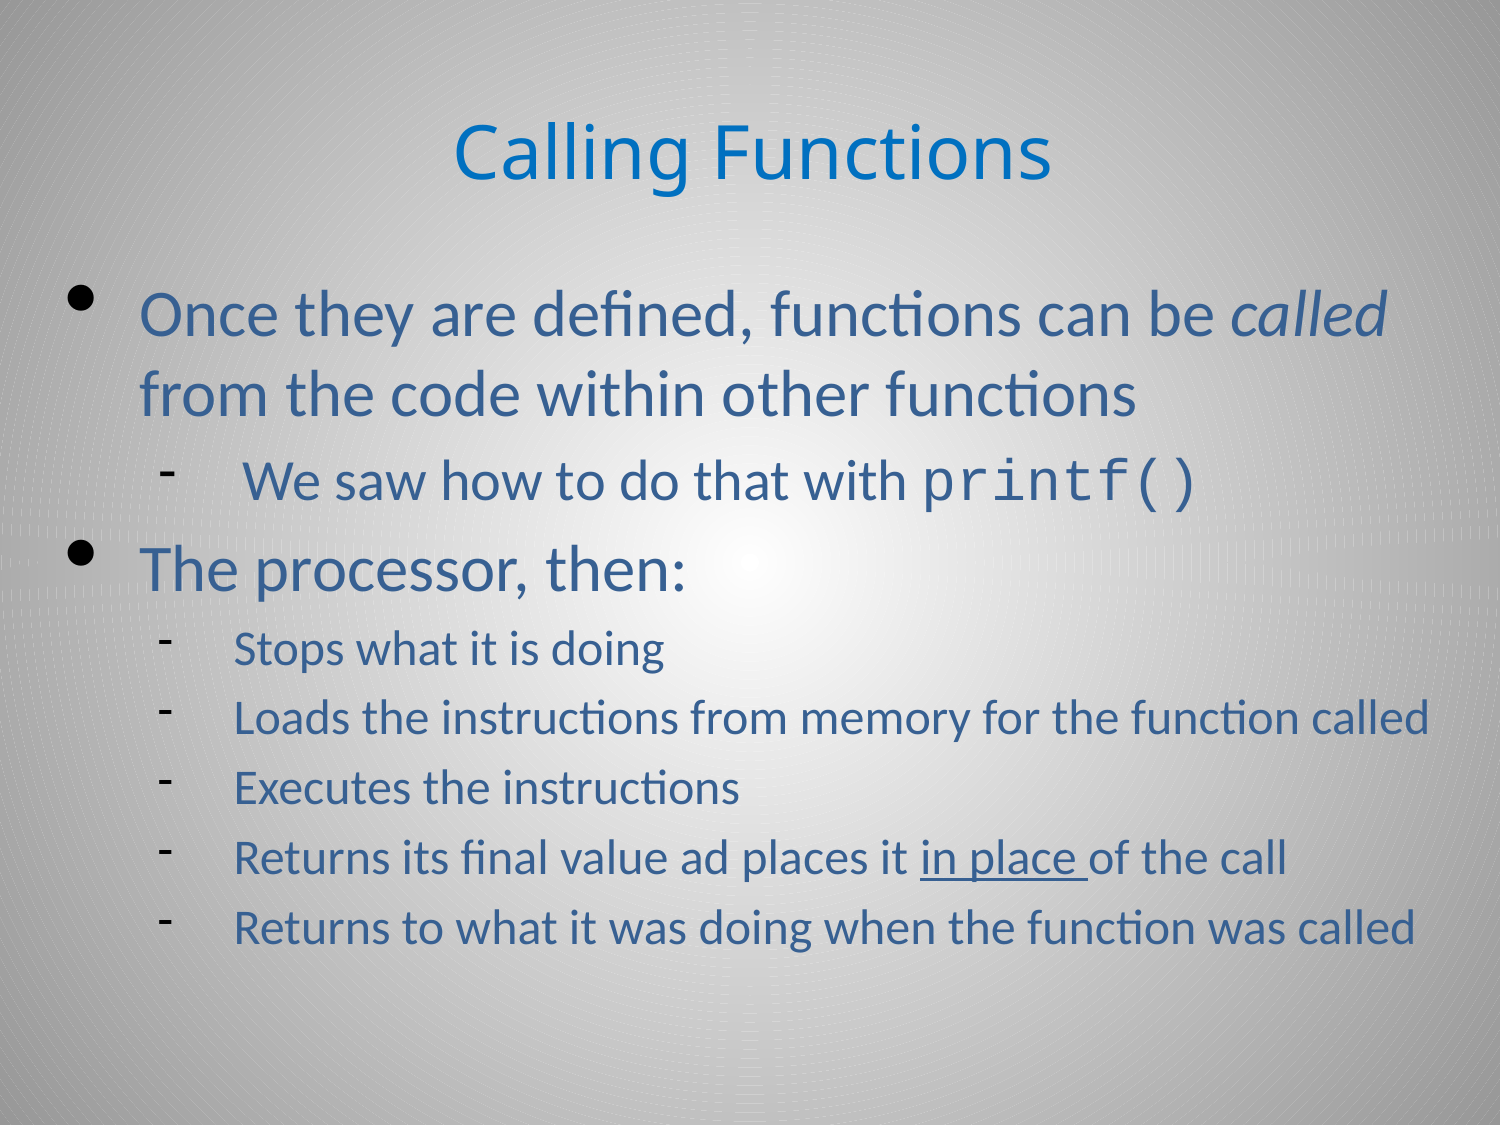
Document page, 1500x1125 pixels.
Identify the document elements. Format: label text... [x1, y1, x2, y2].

list Once they are defined, functions can be called from the code within other functions We saw how to do that with printf() The processor, then: Stops what it is doing Loads the instructions from memory for the function called Executes the instructions Returns its final value ad places it in place of the call Returns to what it was doing when the function was called [48, 262, 1458, 1001]
title Calling Functions [79, 51, 1428, 249]
